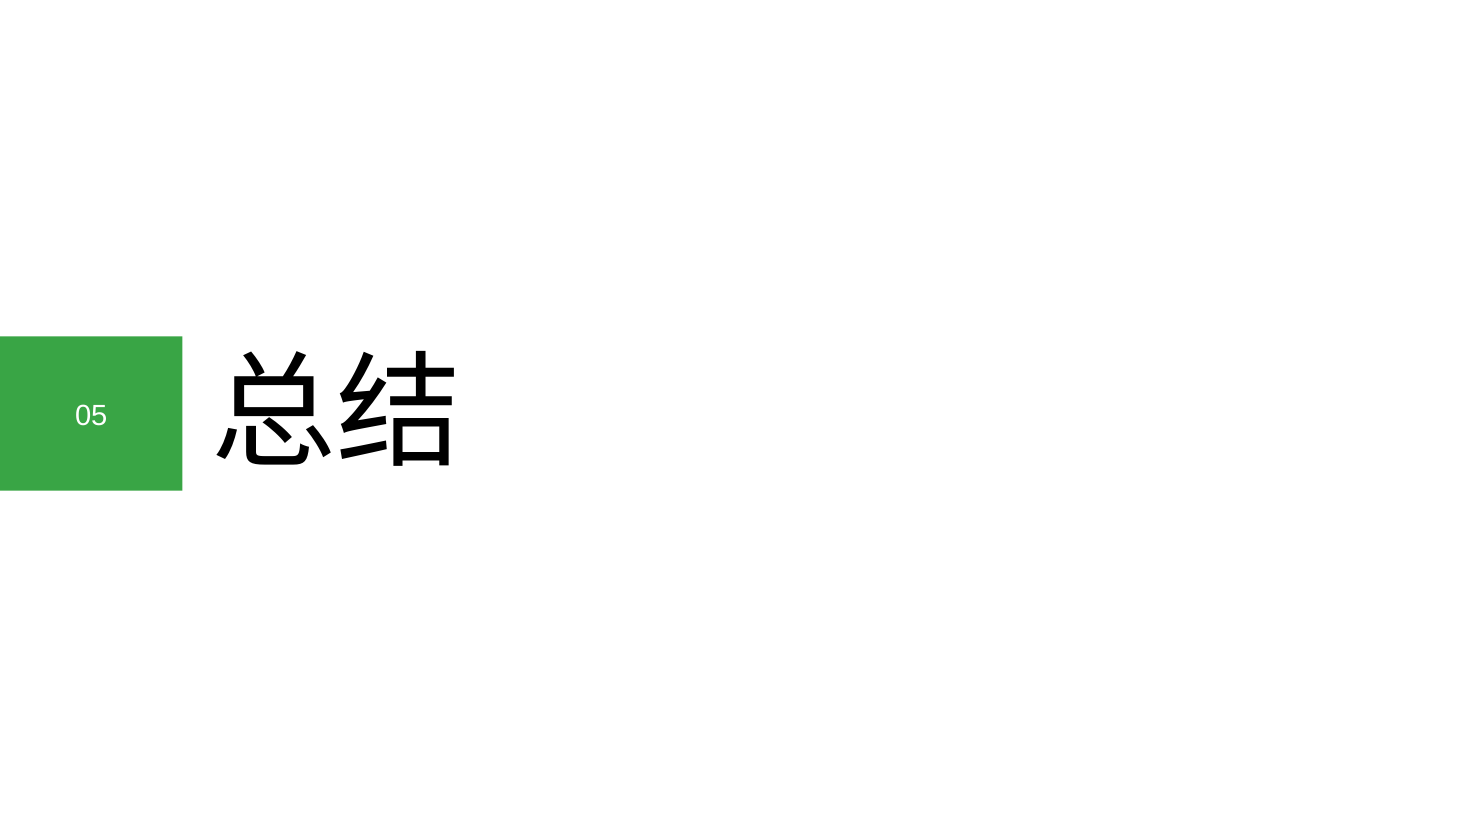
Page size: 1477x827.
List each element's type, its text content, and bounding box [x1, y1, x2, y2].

text_box 总结 [196, 323, 1477, 489]
text_box 05 [0, 335, 184, 492]
